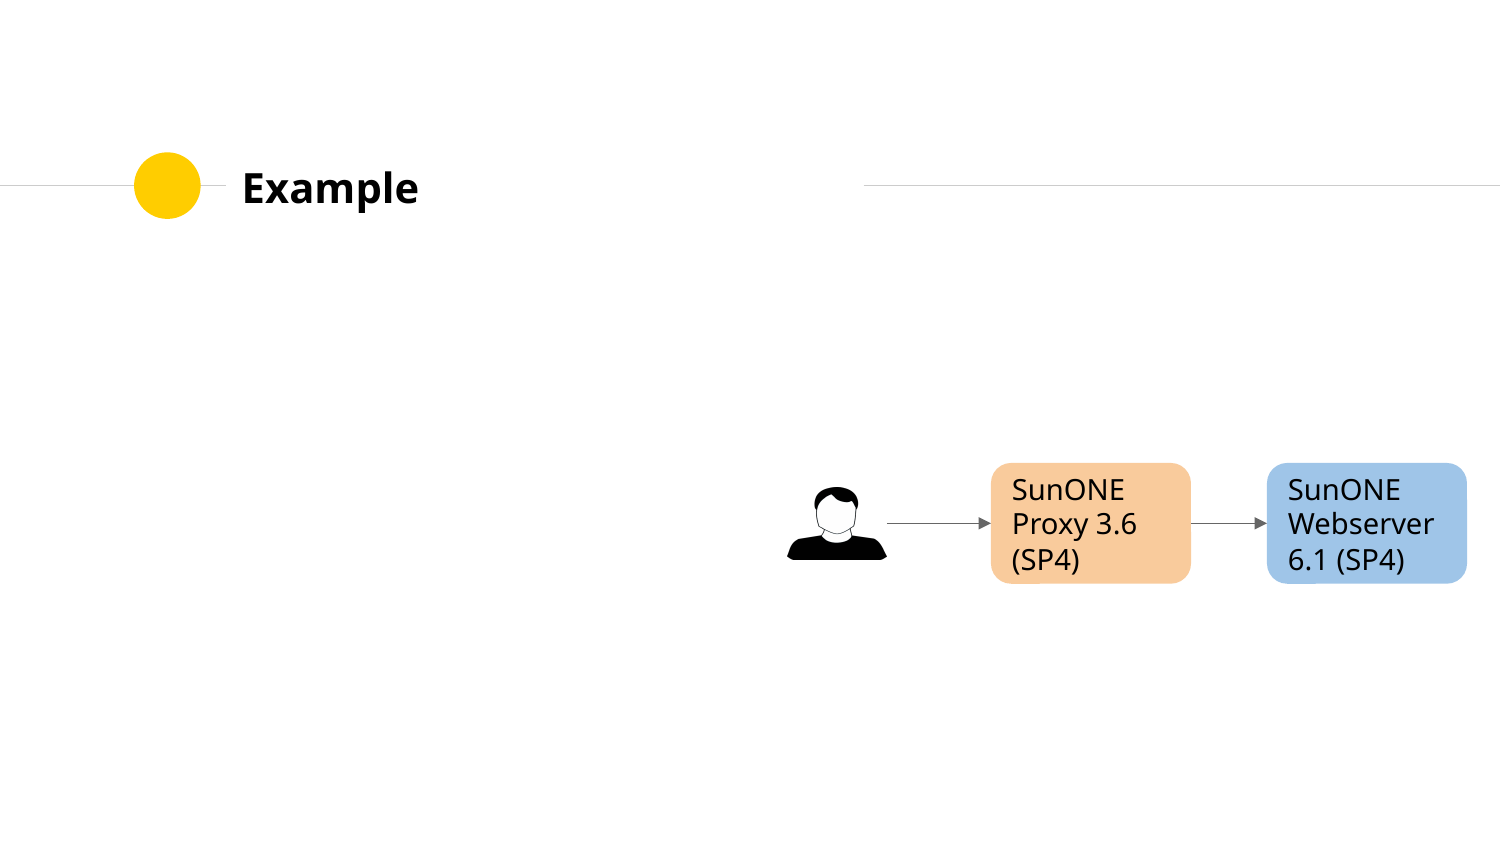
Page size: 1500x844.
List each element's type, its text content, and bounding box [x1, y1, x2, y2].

text_box SunONE Proxy 3.6 (SP4) [990, 462, 1192, 584]
title Example [226, 151, 863, 223]
text_box SunONE Webserver 6.1 (SP4) [1266, 462, 1468, 584]
picture [787, 487, 887, 560]
